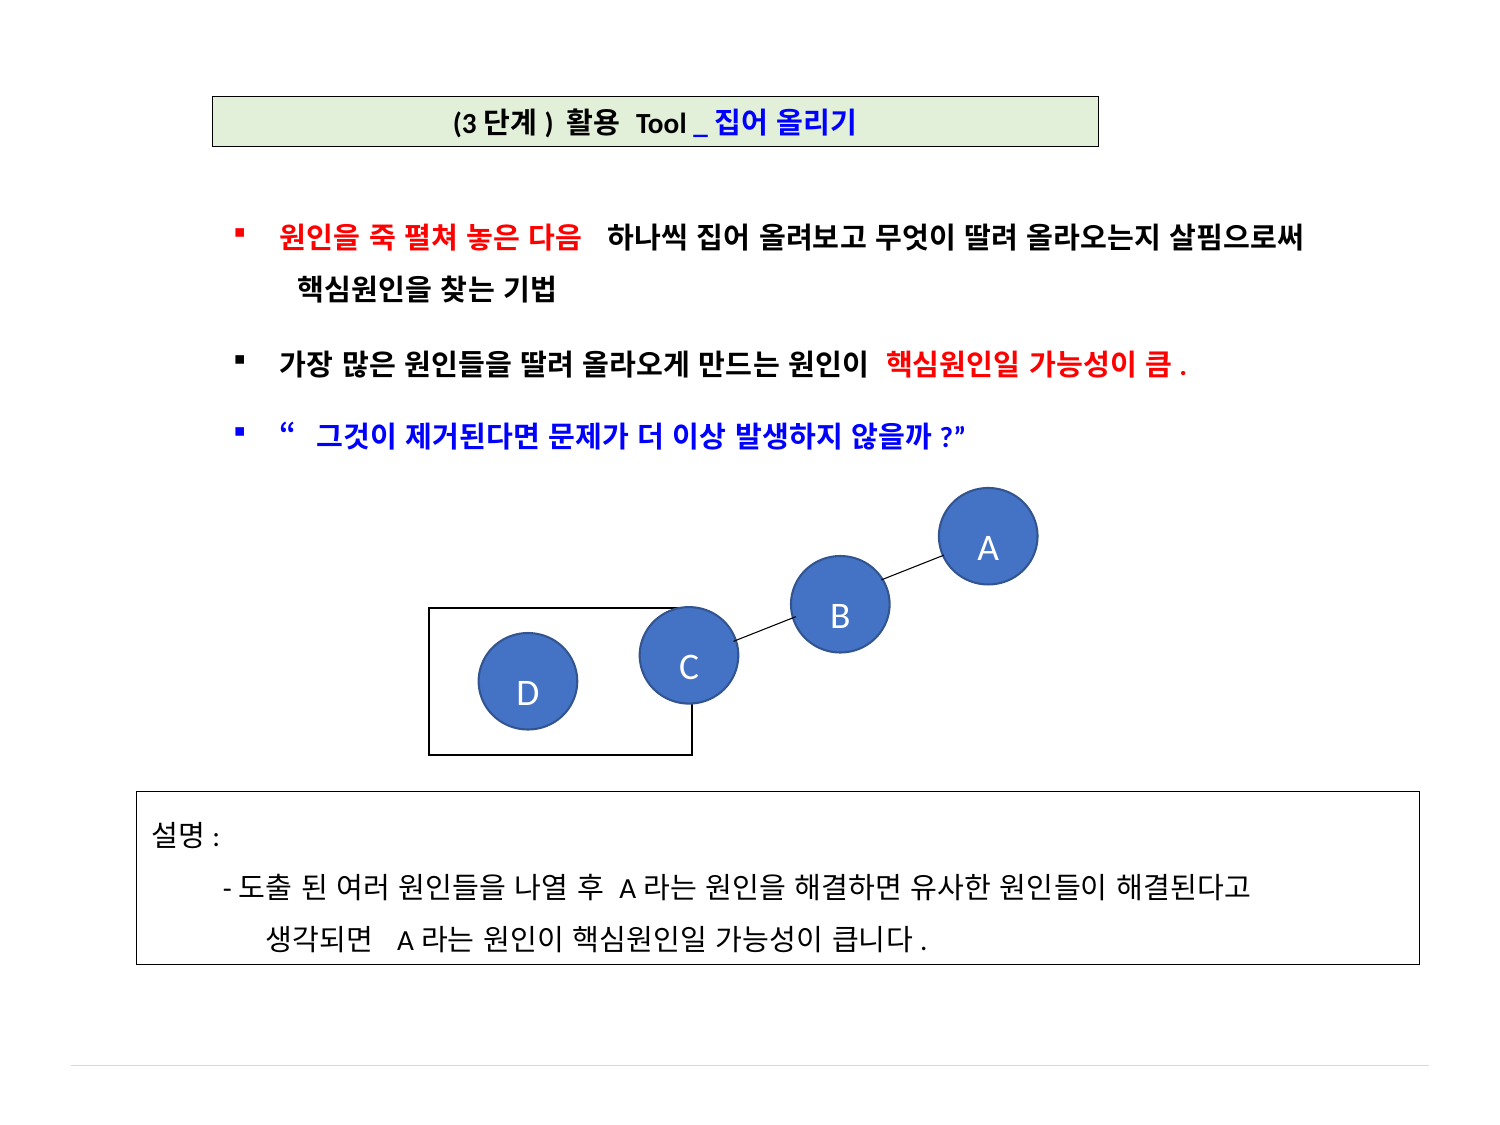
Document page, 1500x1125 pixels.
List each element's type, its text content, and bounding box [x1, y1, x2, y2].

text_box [429, 487, 1038, 755]
text_box 설명: -도출 된 여러 원인들을 나열 후 A라는 원인을 해결하면 유사한 원인들이 해결된다고 생각되면 A라는 원인이 핵심원인일 가능성이 큽니다. [136, 791, 1420, 965]
text_box 가장 많은 원인들을 딸려 올라오게 만드는 원인이 핵심원인일 가능성이 큼. [218, 321, 1435, 389]
text_box (3단계) 활용 Tool _집어 올리기 [212, 96, 1099, 147]
text_box 원인을 죽 펼쳐 놓은 다음 하나씩 집어 올려보고 무엇이 딸려 올라오는지 살핌으로써 핵심원인을 찾는 기법 [218, 194, 1388, 314]
text_box “그것이 제거된다면 문제가 더 이상 발생하지 않을까?” [218, 410, 1435, 461]
